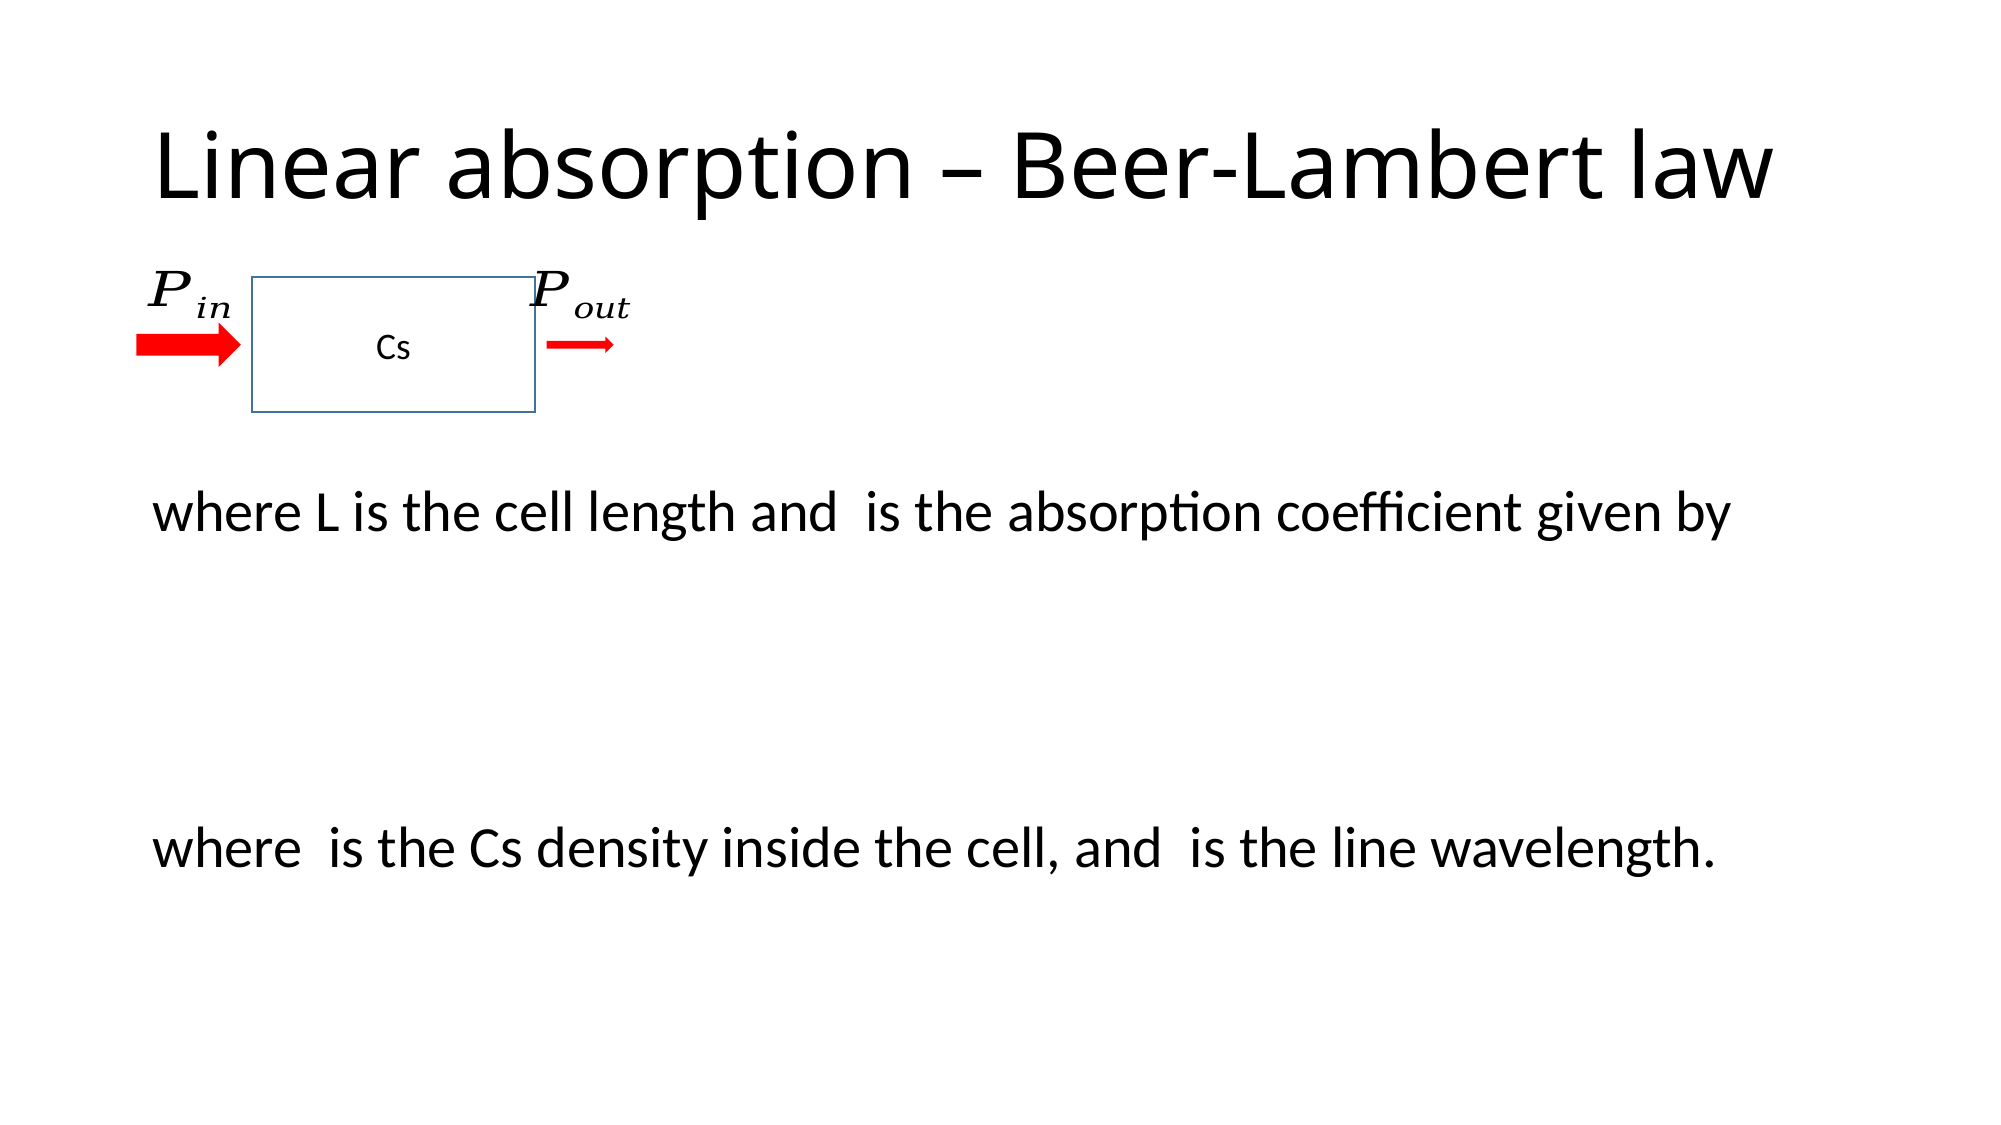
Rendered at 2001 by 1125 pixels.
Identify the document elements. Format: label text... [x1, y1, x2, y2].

text_box [136, 322, 241, 367]
text_box [546, 336, 614, 353]
title Linear absorption – Beer-Lambert law [137, 59, 1863, 278]
text_box Cs [251, 276, 536, 413]
